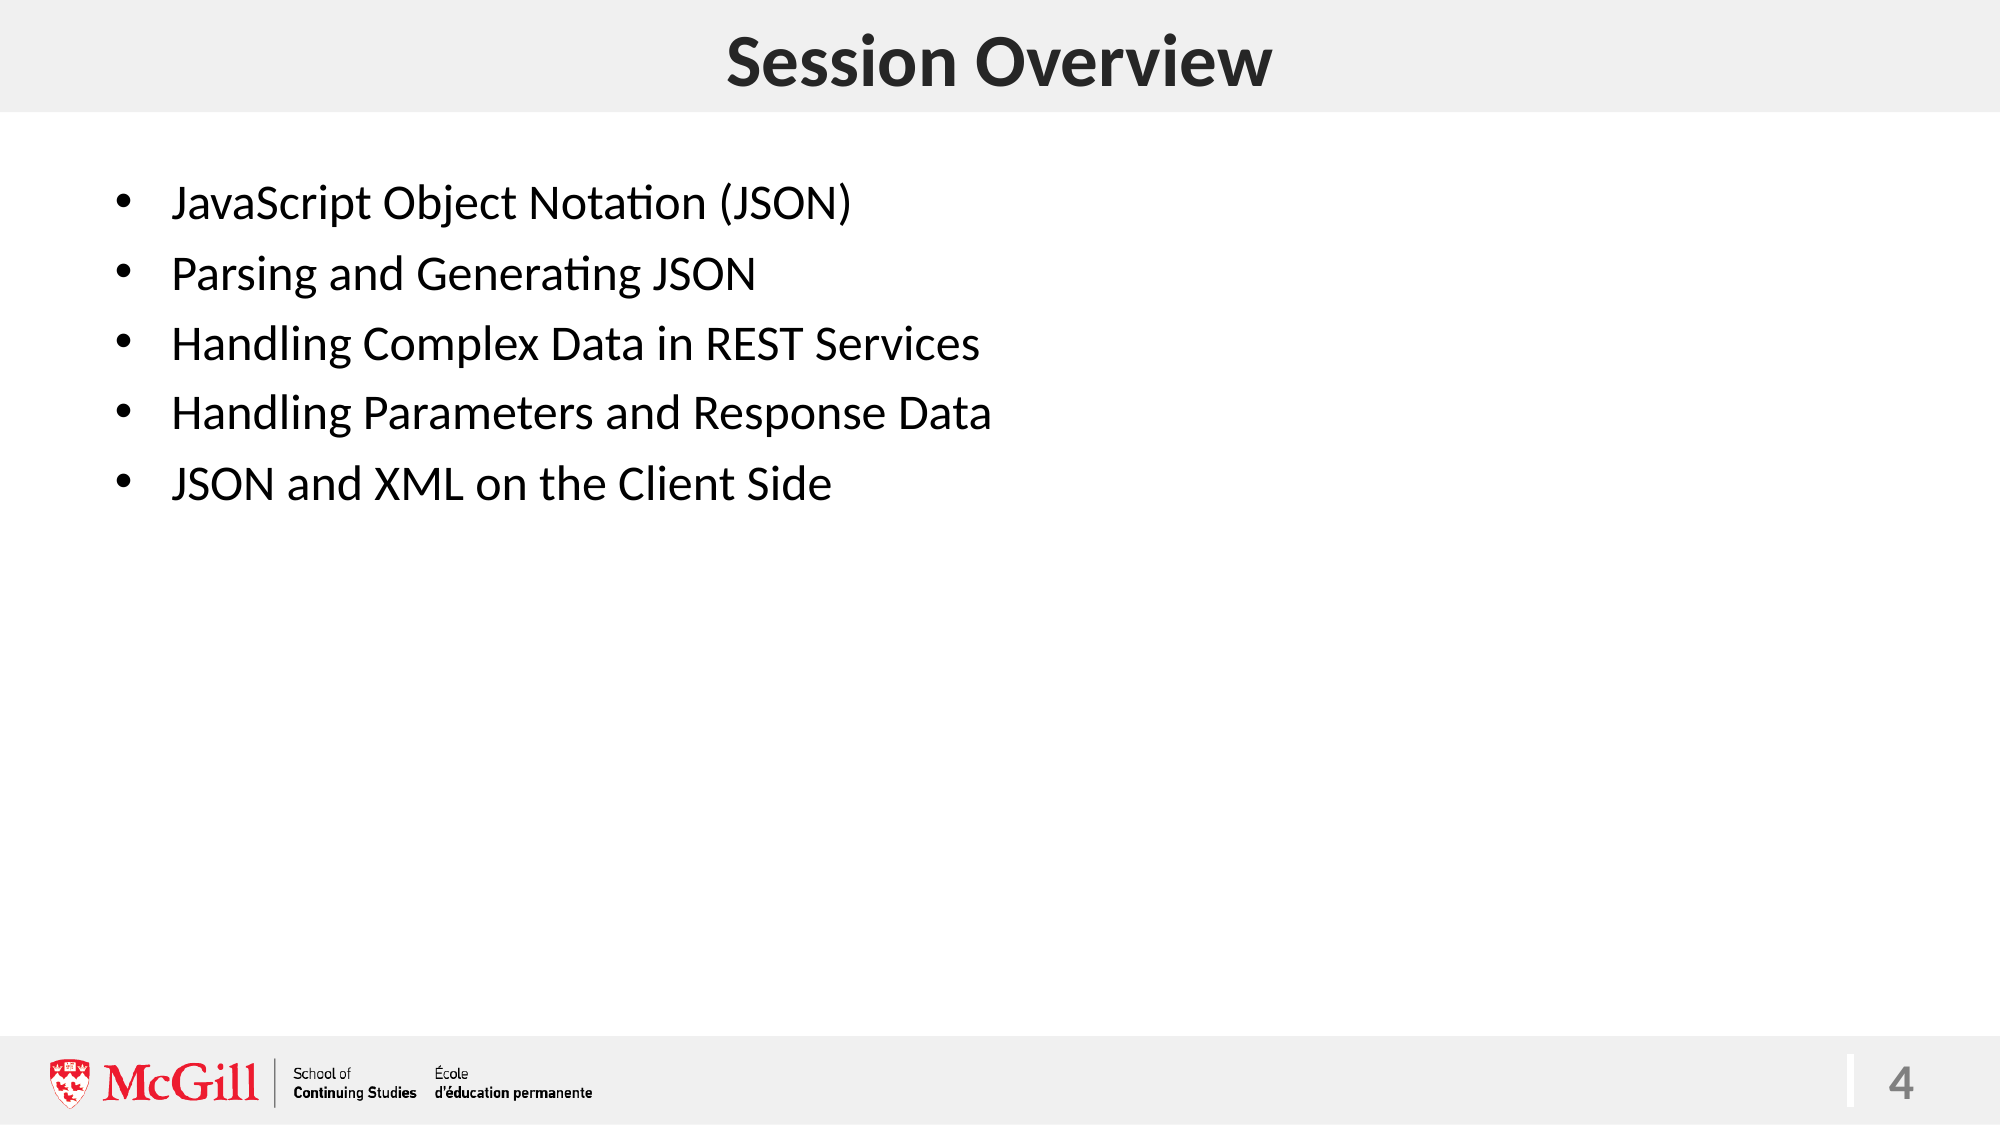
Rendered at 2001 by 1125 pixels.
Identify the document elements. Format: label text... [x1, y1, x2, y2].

list JavaScript Object Notation (JSON) Parsing and Generating JSON Handling Complex Data in REST Services Handling Parameters and Response Data JSON and XML on the Client Side [99, 162, 1900, 1005]
title Session Overview [0, 0, 2000, 113]
picture [50, 1058, 592, 1109]
